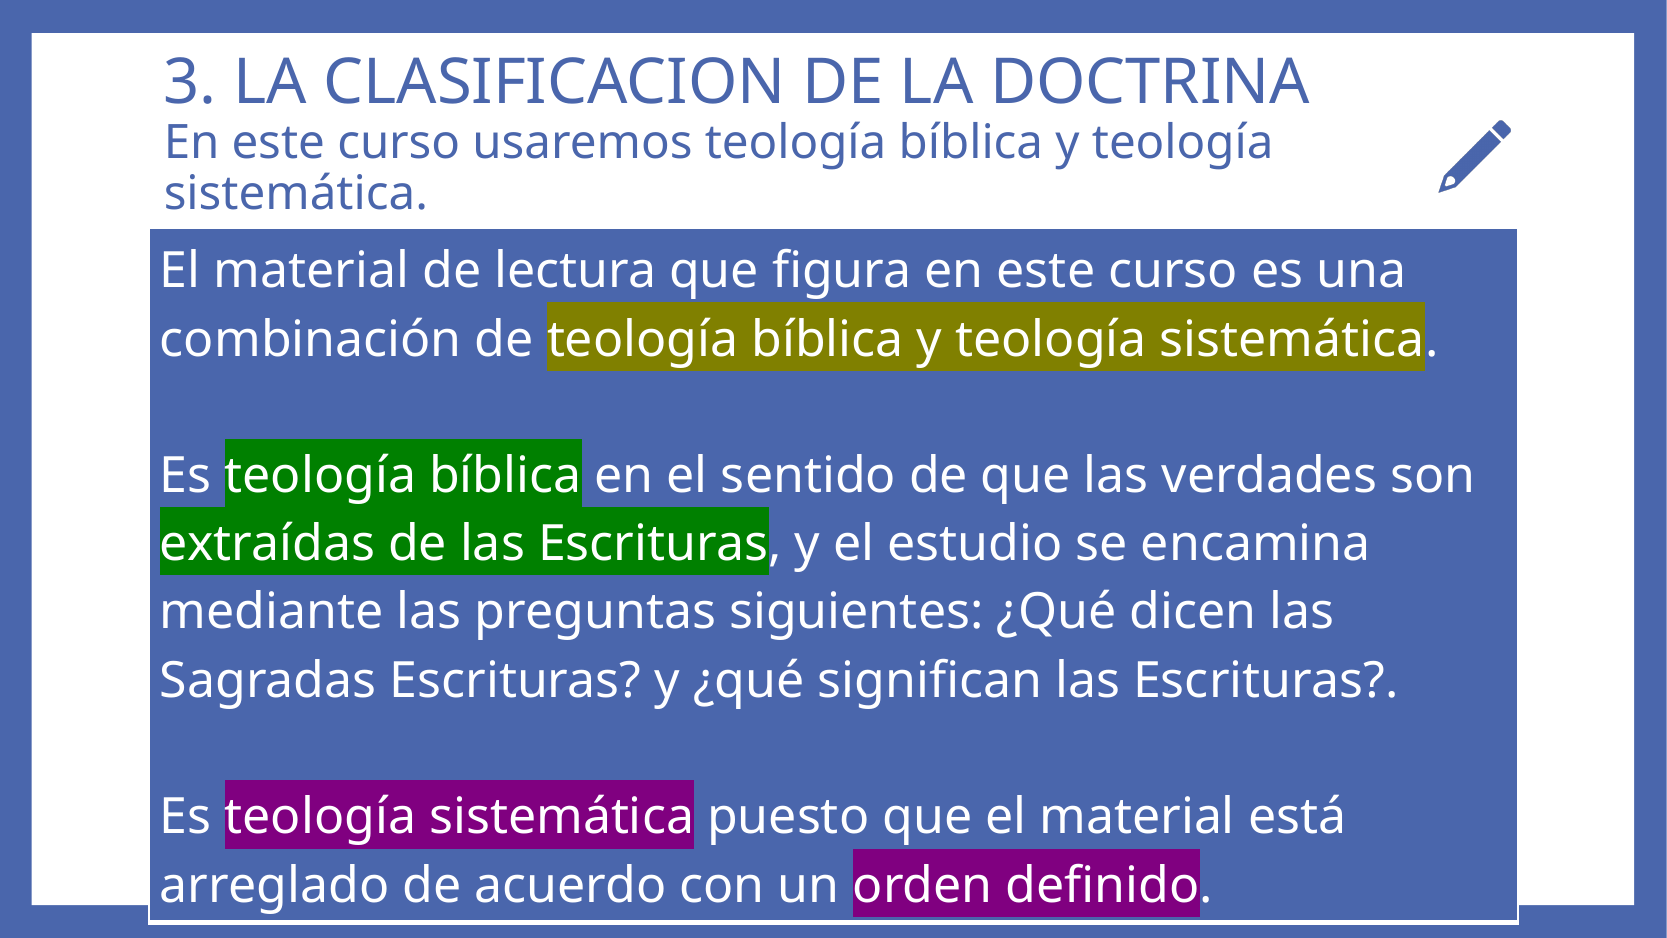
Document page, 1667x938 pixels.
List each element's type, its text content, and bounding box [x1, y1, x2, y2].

table_header El material de lectura que figura en este curso es una combinación de teología bíblica y teología sistemática. Es teología bíblica en el sentido de que las verdades son extraídas de las Escrituras, y el estudio se encamina mediante las preguntas siguientes: ¿Qué dicen las Sagradas Escrituras? y ¿qué significan las Escrituras?. Es teología sistemática puesto que el material está arreglado de acuerdo con un orden definido. [150, 229, 1517, 920]
title 3. LA CLASIFICACION DE LA DOCTRINA En este curso usaremos teología bíblica y teología sistemática. [148, 40, 1439, 228]
picture [1431, 113, 1519, 200]
